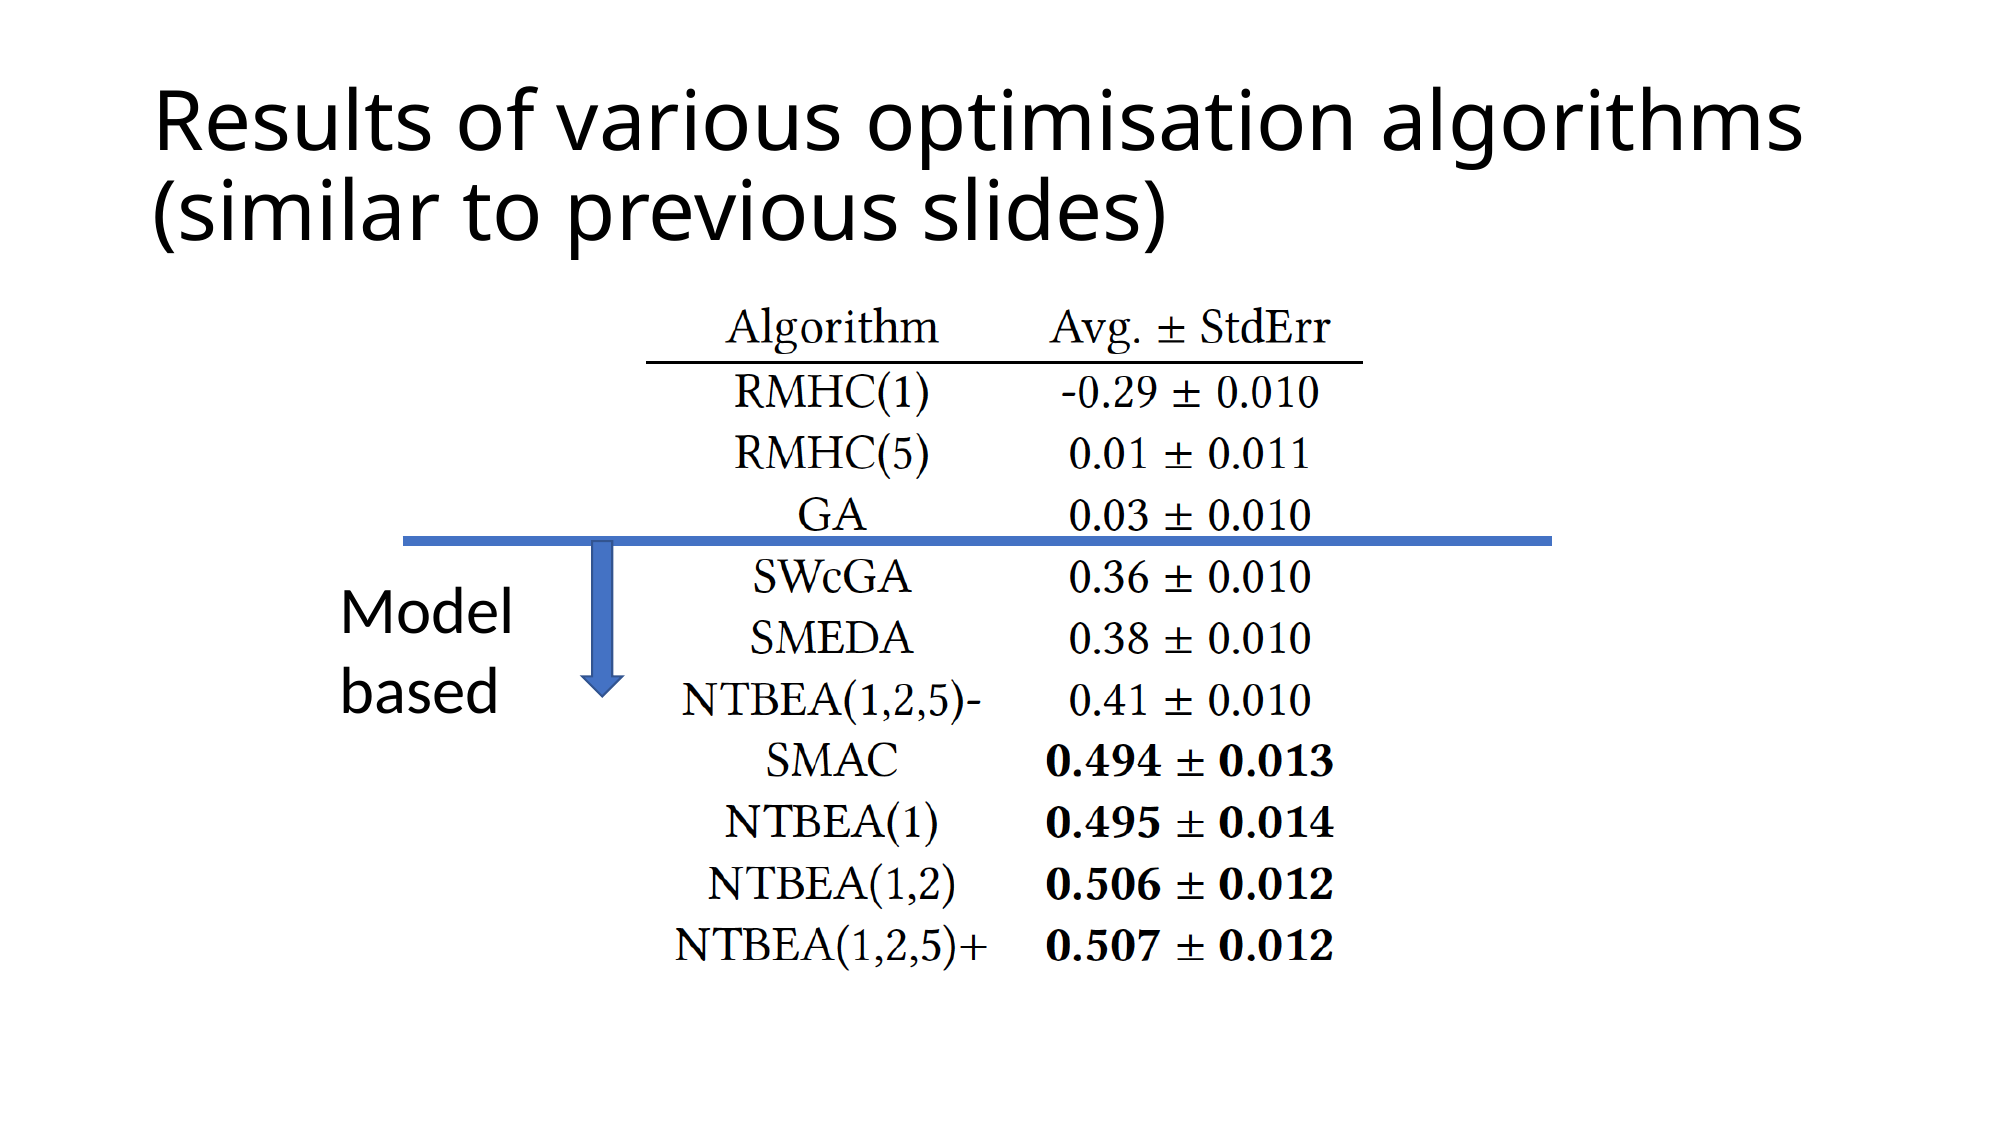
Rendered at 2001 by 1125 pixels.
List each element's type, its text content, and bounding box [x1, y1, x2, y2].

text_box Model based [324, 559, 551, 735]
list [551, 542, 1449, 1005]
title Results of various optimisation algorithms (similar to previous slides) [137, 59, 1863, 278]
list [551, 262, 1449, 540]
